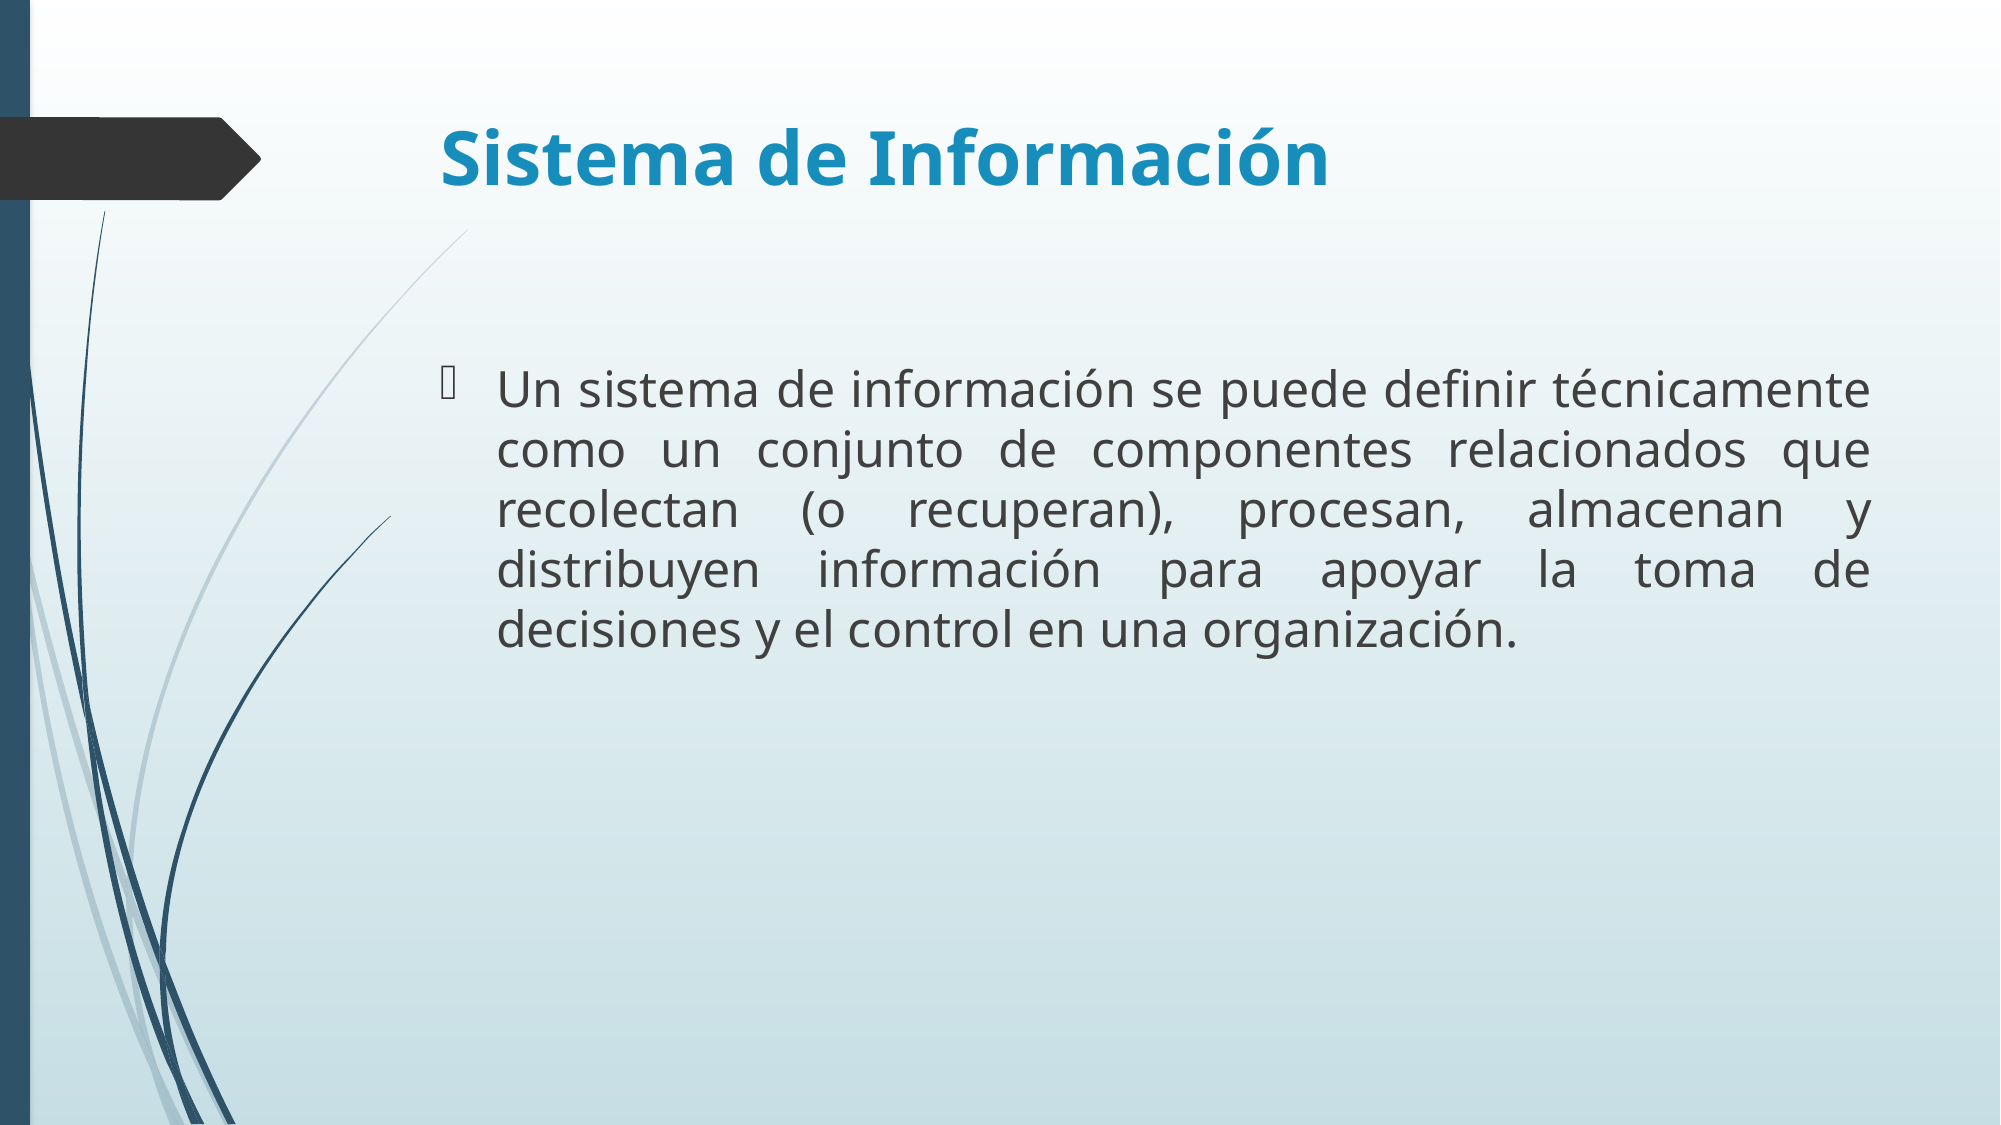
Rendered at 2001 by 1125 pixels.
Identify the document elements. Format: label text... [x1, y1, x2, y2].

list Un sistema de información se puede definir técnicamente como un conjunto de componentes relacionados que recolectan (o recuperan), procesan, almacenan y distribuyen información para apoyar la toma de decisiones y el control en una organización. [424, 350, 1888, 970]
title Sistema de Información [425, 102, 1888, 313]
